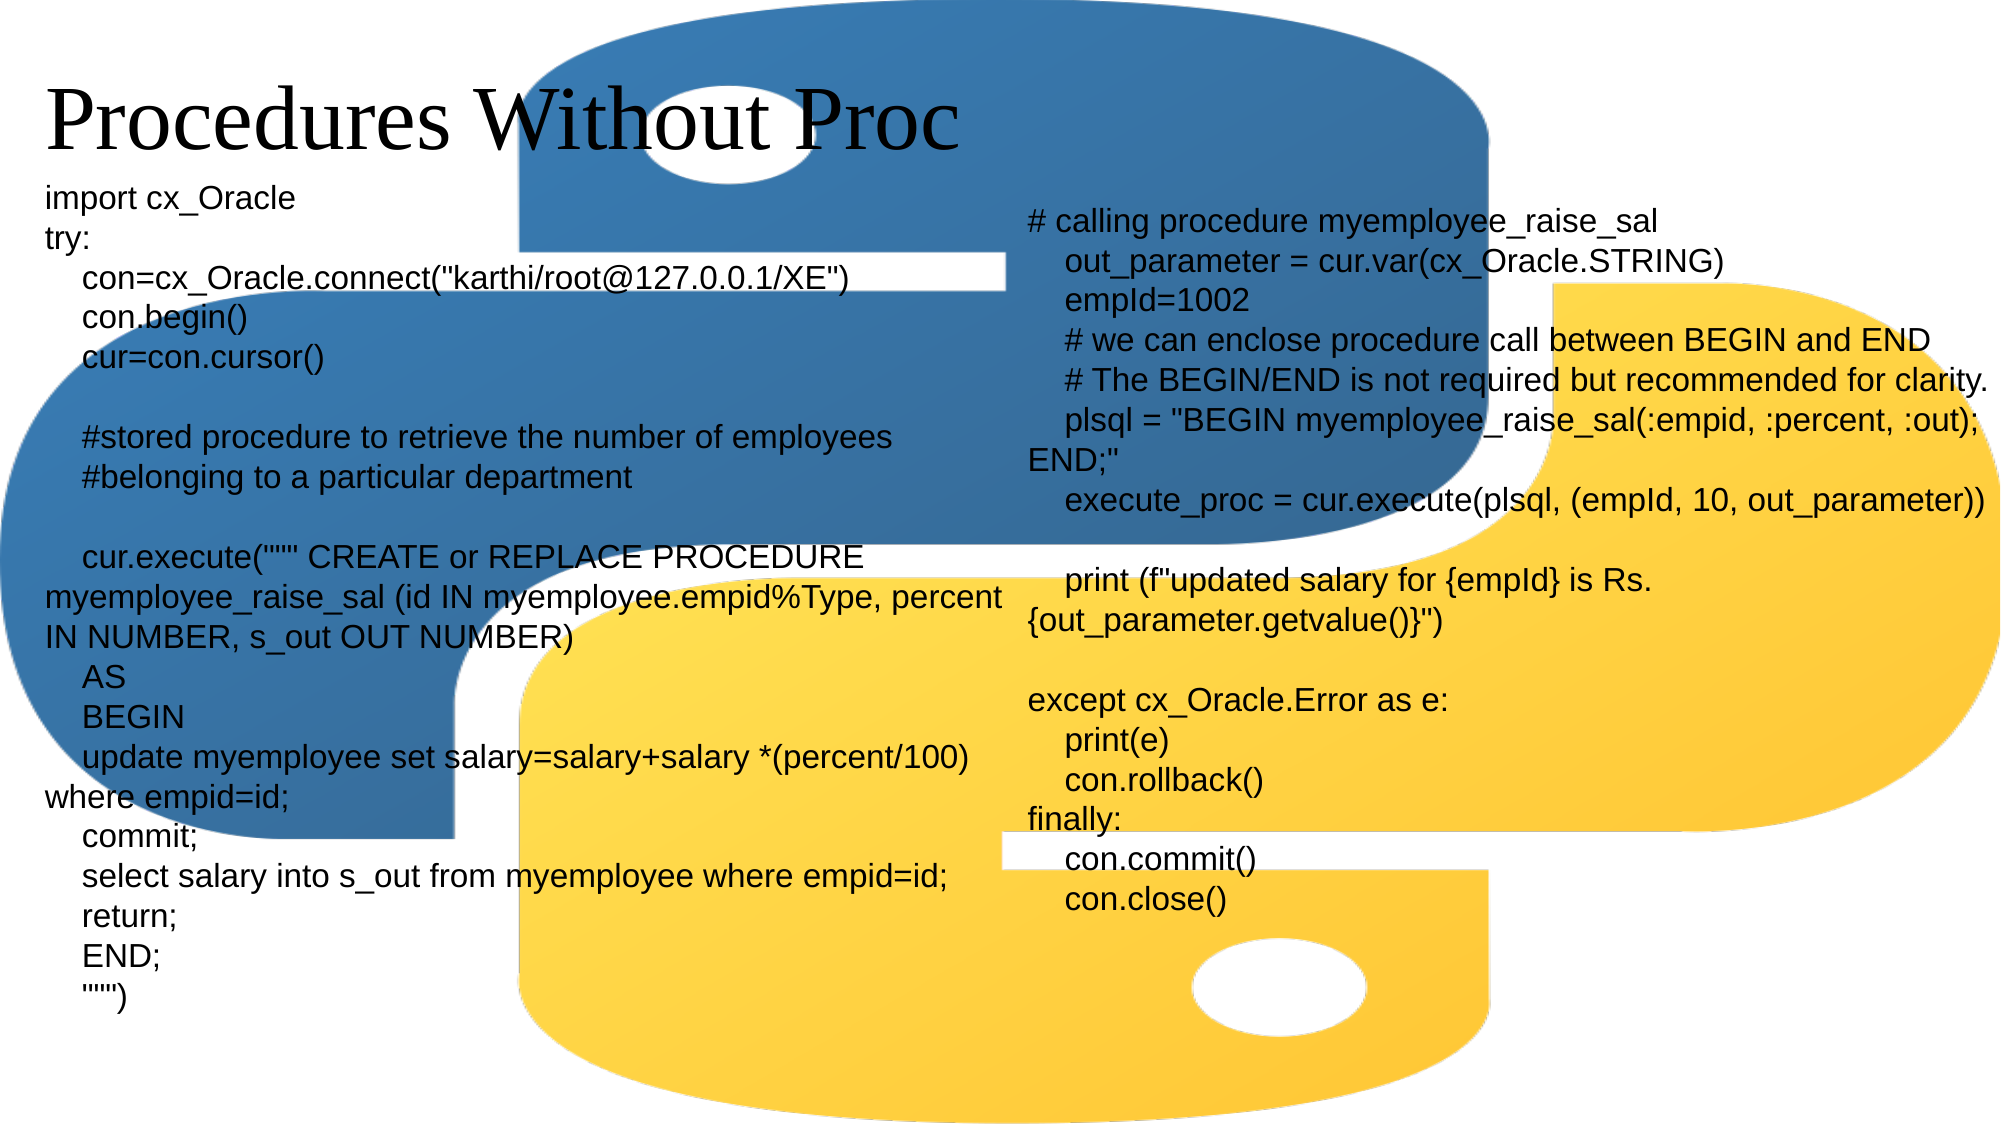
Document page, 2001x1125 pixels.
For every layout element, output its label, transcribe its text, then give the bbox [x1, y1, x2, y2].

text_box # calling procedure myemployee_raise_sal out_parameter = cur.var(cx_Oracle.STRING) empId=1002 # we can enclose procedure call between BEGIN and END # The BEGIN/END is not required but recommended for clarity. plsql = "BEGIN myemployee_raise_sal(:empid, :percent, :out); END;" execute_proc = cur.execute(plsql, (empId, 10, out_parameter)) print (f"updated salary for {empId} is Rs. {out_parameter.getvalue()}") except cx_Oracle.Error as e: print(e) con.rollback() finally: con.commit() con.close() [1012, 191, 2000, 925]
text_box import cx_Oracle try: con=cx_Oracle.connect("karthi/root@127.0.0.1/XE") con.begin() cur=con.cursor() #stored procedure to retrieve the number of employees #belonging to a particular department cur.execute(""" CREATE or REPLACE PROCEDURE myemployee_raise_sal (id IN myemployee.empid%Type, percent IN NUMBER, s_out OUT NUMBER) AS BEGIN update myemployee set salary=salary+salary *(percent/100) where empid=id; commit; select salary into s_out from myemployee where empid=id; return; END; """) [30, 168, 1030, 1102]
title Procedures Without Proc [30, 11, 1755, 191]
